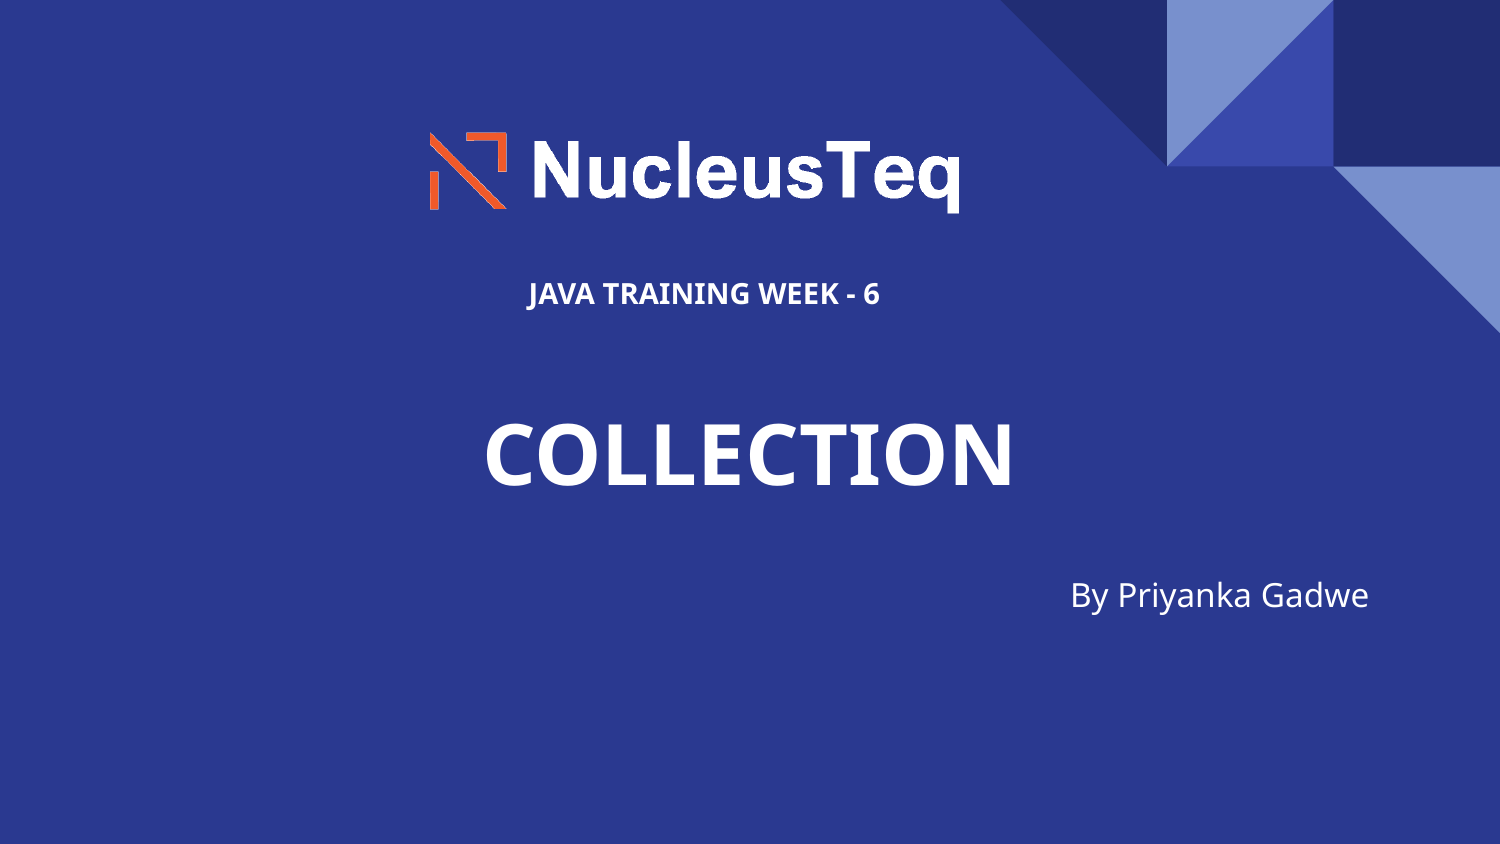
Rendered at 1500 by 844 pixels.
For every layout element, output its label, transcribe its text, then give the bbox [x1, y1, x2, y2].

picture [418, 124, 965, 220]
title COLLECTION [51, 384, 1449, 518]
subtitle By Priyanka Gadwe [301, 559, 1385, 640]
text_box JAVA TRAINING WEEK - 6 [367, 260, 1042, 326]
